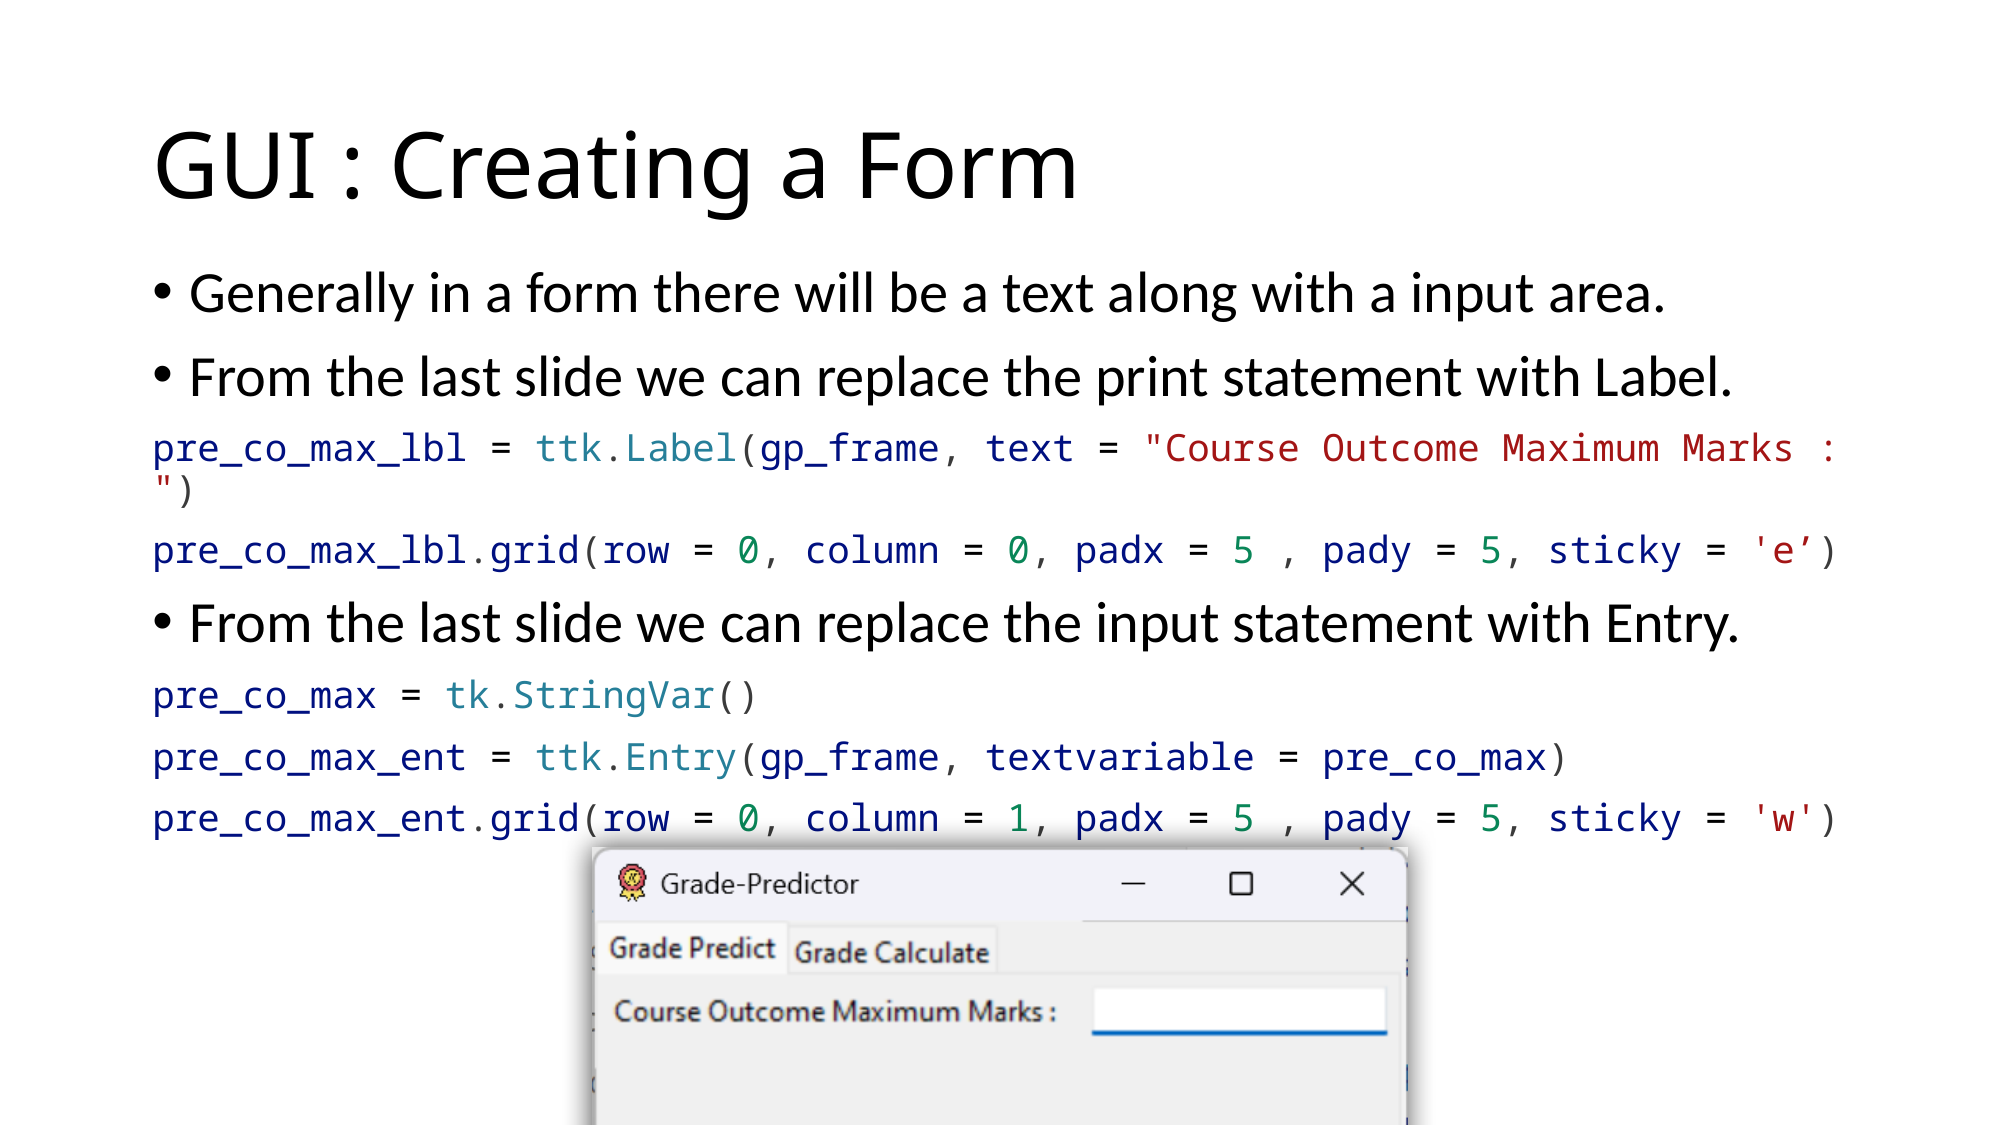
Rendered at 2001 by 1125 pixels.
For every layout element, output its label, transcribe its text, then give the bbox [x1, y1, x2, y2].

title GUI : Creating a Form [137, 59, 1863, 254]
list Generally in a form there will be a text along with a input area. From the last slide we can replace the print statement with Label. pre_co_max_lbl = ttk.Label(gp_frame, text = "Course Outcome Maximum Marks : ") pre_co_max_lbl.grid(row = 0, column = 0, padx = 5 , pady = 5, sticky = 'e’) From the last slide we can replace the input statement with Entry. pre_co_max = tk.StringVar() pre_co_max_ent = ttk.Entry(gp_frame, textvariable = pre_co_max) pre_co_max_ent.grid(row = 0, column = 1, padx = 5 , pady = 5, sticky = 'w') [137, 254, 1863, 969]
picture [592, 847, 1408, 1125]
